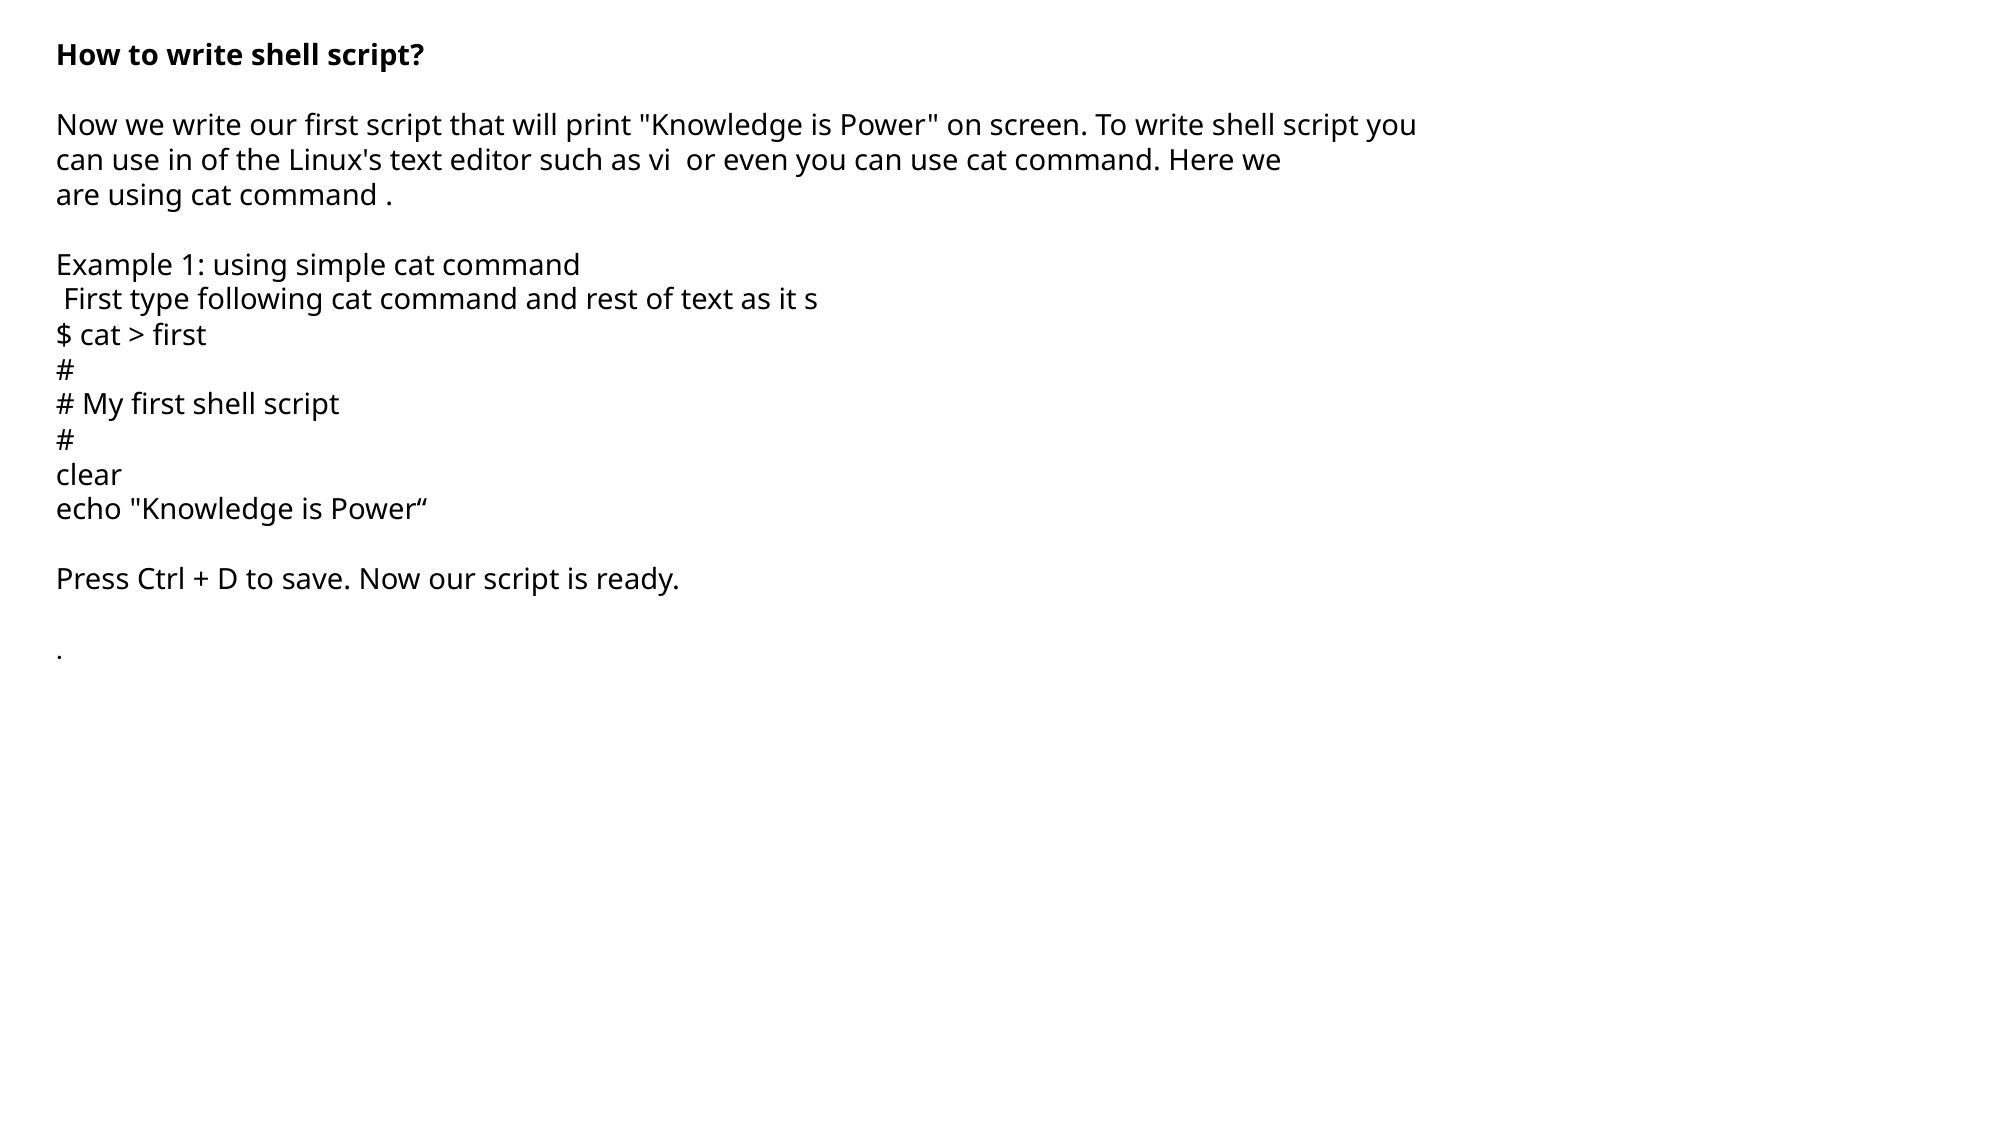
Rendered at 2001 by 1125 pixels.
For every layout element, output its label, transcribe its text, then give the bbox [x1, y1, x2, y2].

text_box How to write shell script? Now we write our first script that will print "Knowledge is Power" on screen. To write shell script you can use in of the Linux's text editor such as vi or even you can use cat command. Here we are using cat command . Example 1: using simple cat command First type following cat command and rest of text as it s $ cat > first # # My first shell script # clear echo "Knowledge is Power“ Press Ctrl + D to save. Now our script is ready. . [41, 28, 2000, 673]
